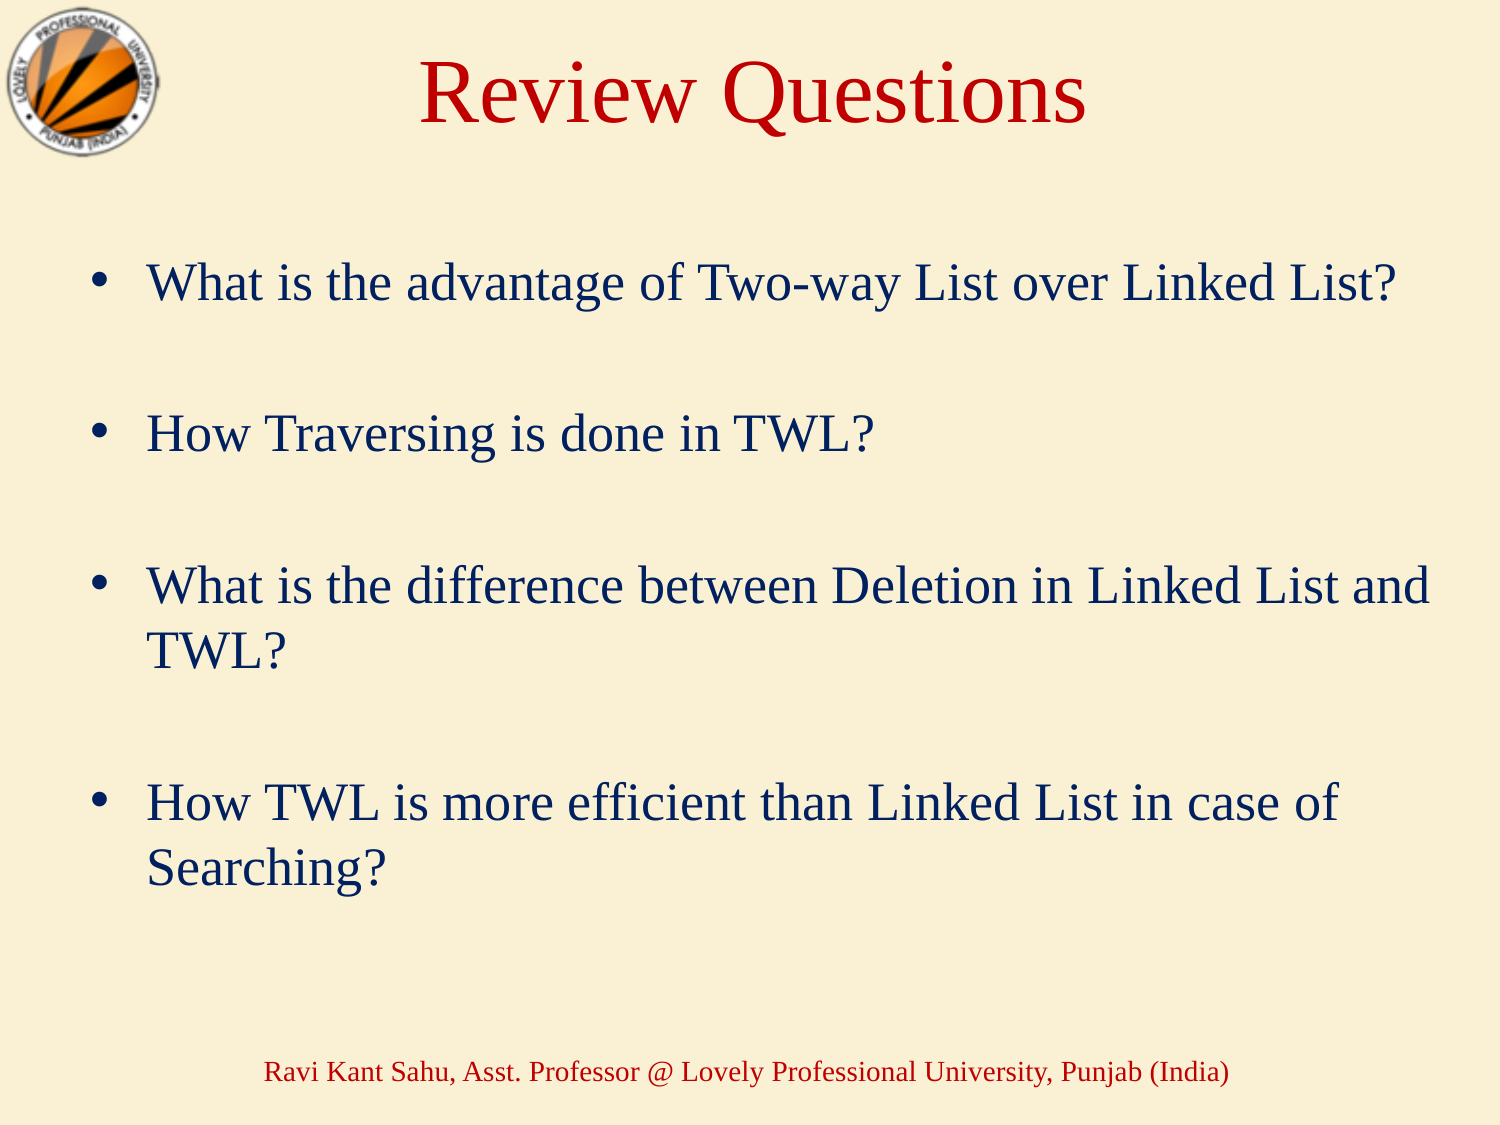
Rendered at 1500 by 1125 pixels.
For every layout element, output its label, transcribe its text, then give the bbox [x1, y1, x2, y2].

title Review Questions [163, 0, 1425, 162]
list What is the advantage of Two-way List over Linked List? How Traversing is done in TWL? What is the difference between Deletion in Linked List and TWL? How TWL is more efficient than Linked List in case of Searching? [75, 162, 1450, 1025]
footer Ravi Kant Sahu, Asst. Professor @ Lovely Professional University, Punjab (India) [125, 1040, 1370, 1100]
picture [0, 0, 163, 163]
